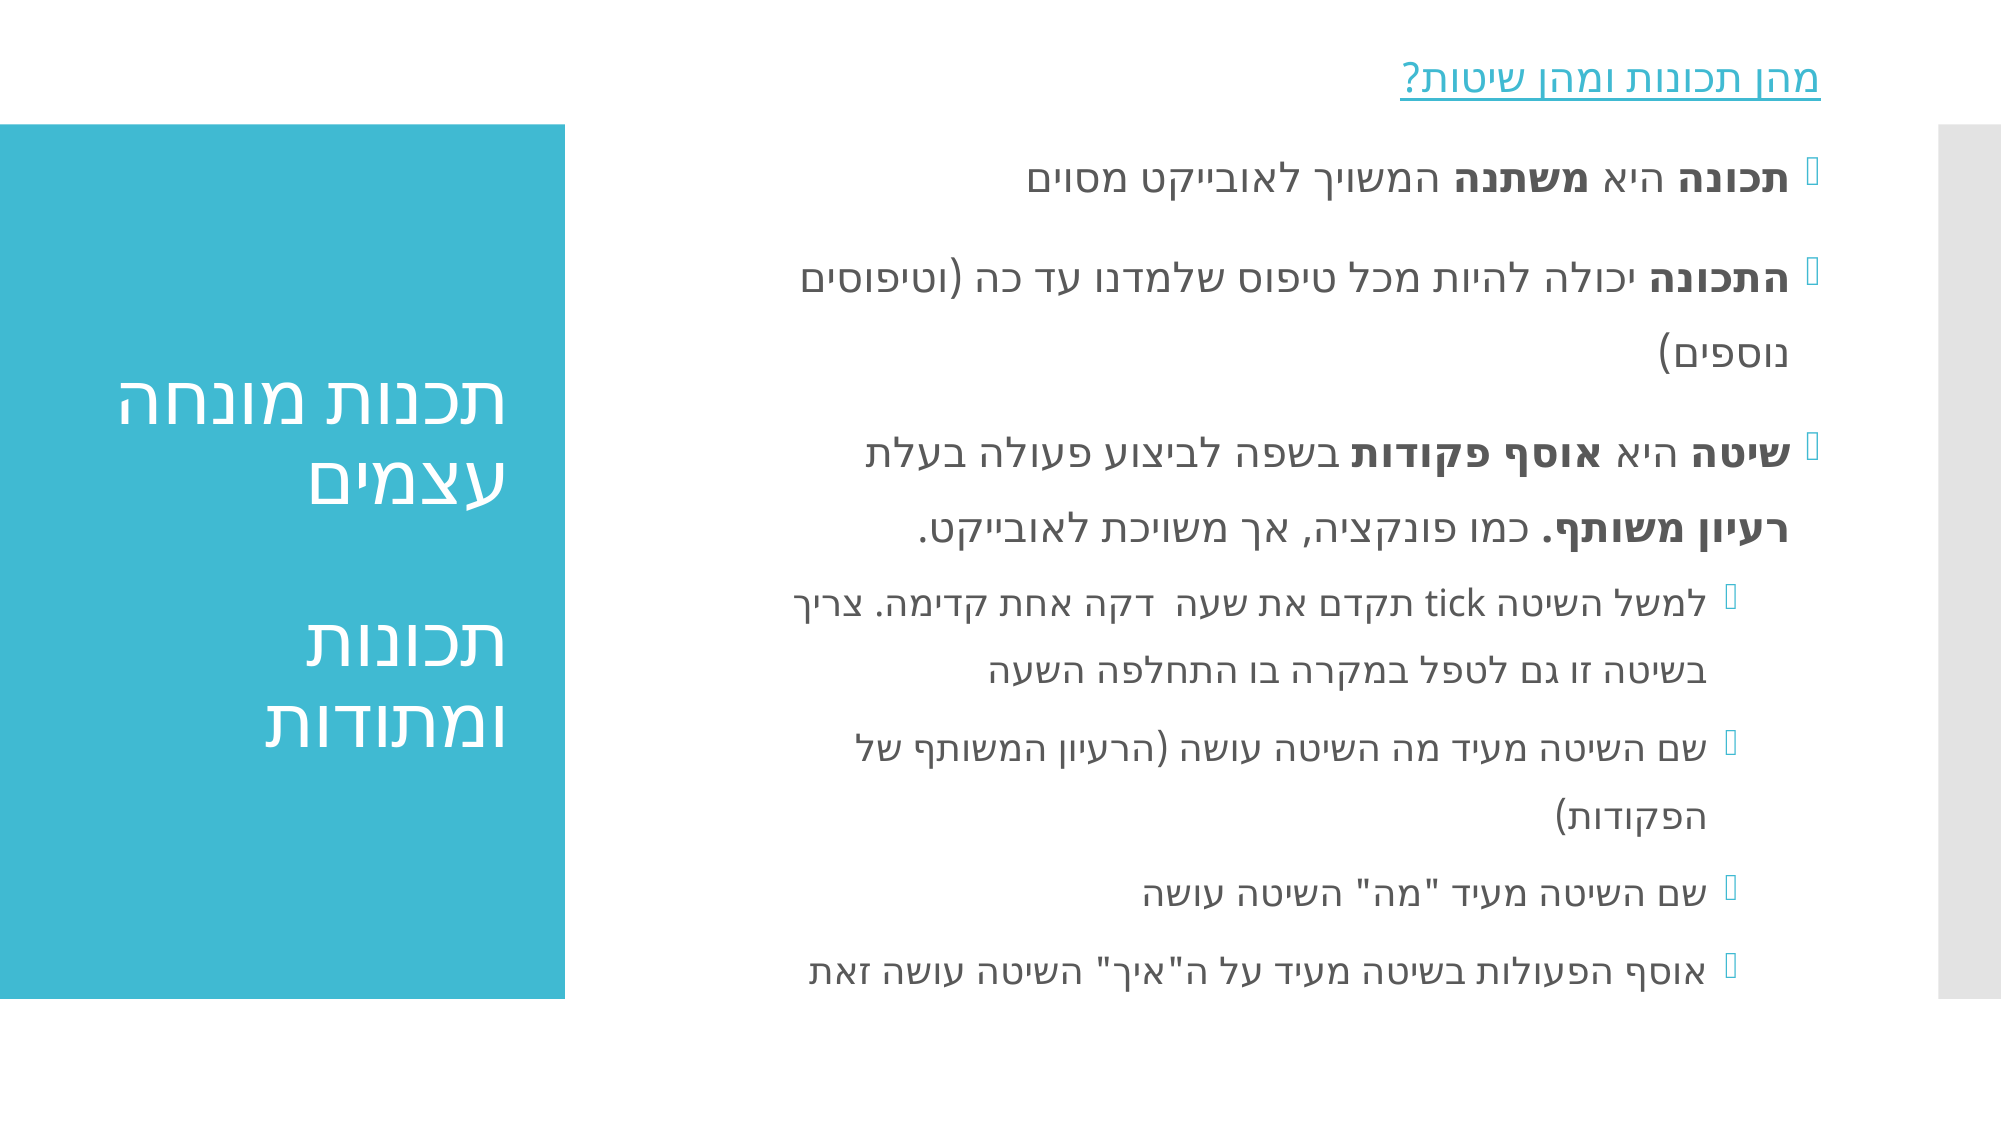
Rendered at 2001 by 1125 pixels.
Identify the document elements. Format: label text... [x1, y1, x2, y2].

list מהן תכונות ומהן שיטות? תכונה היא משתנה המשויך לאובייקט מסוים התכונה יכולה להיות מכל טיפוס שלמדנו עד כה (וטיפוסים נוספים) שיטה היא אוסף פקודות בשפה לביצוע פעולה בעלת רעיון משותף. כמו פונקציה, אך משויכת לאובייקט. למשל השיטה tick תקדם את שעה דקה אחת קדימה. צריך בשיטה זו גם לטפל במקרה בו התחלפה השעה שם השיטה מעיד מה השיטה עושה (הרעיון המשותף של הפקודות) שם השיטה מעיד "מה" השיטה עושה אוסף הפעולות בשיטה מעיד על ה"איך" השיטה עושה זאת [773, 17, 1836, 1021]
title תכנות מונחה עצמים תכונות ומתודות [41, 184, 525, 940]
